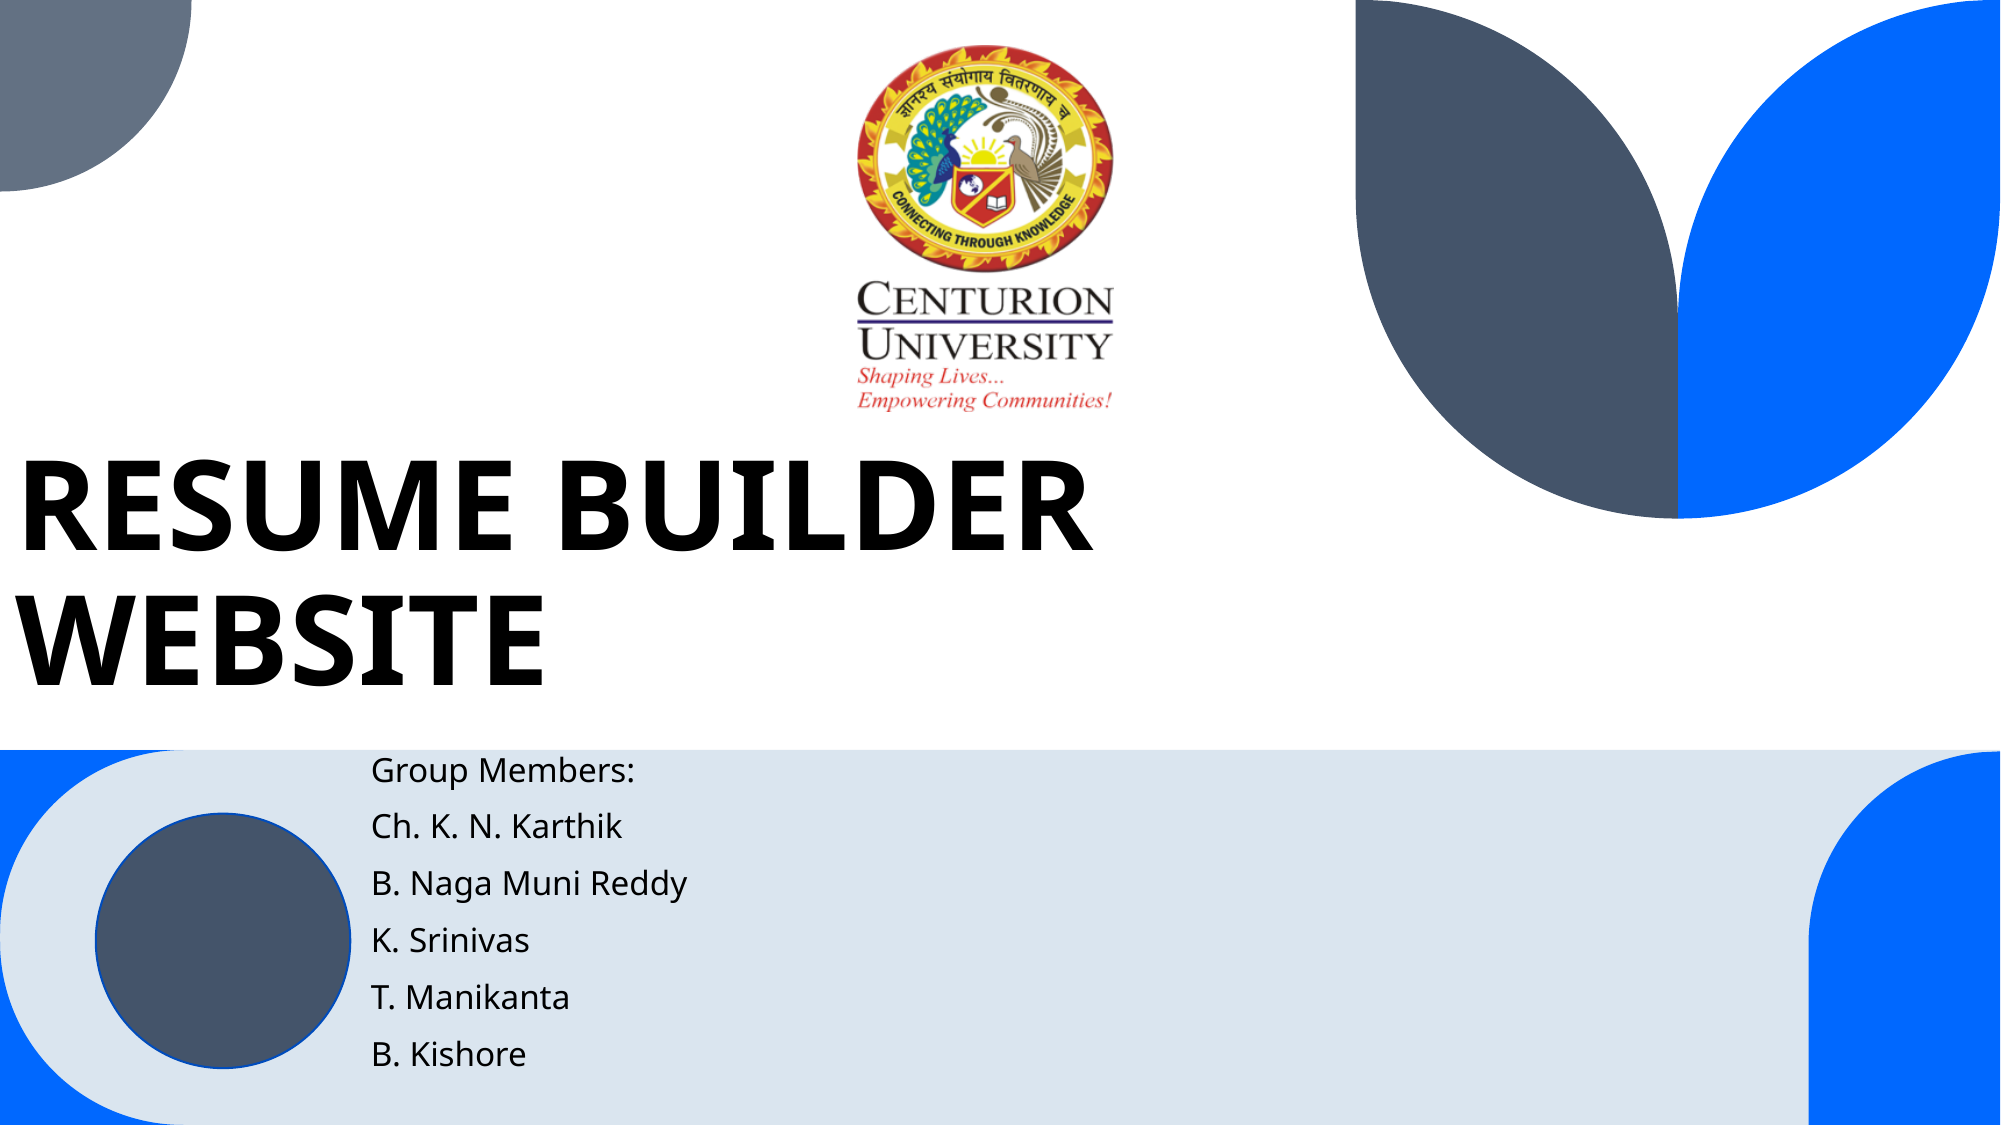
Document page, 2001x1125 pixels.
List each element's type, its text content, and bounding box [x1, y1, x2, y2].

title RESUME BUILDER WEBSITE [0, 451, 2000, 720]
subtitle Group Members: Ch. K. N. Karthik B. Naga Muni Reddy K. Srinivas T. Manikanta B. Kishore [355, 746, 1915, 879]
picture [857, 45, 1114, 412]
